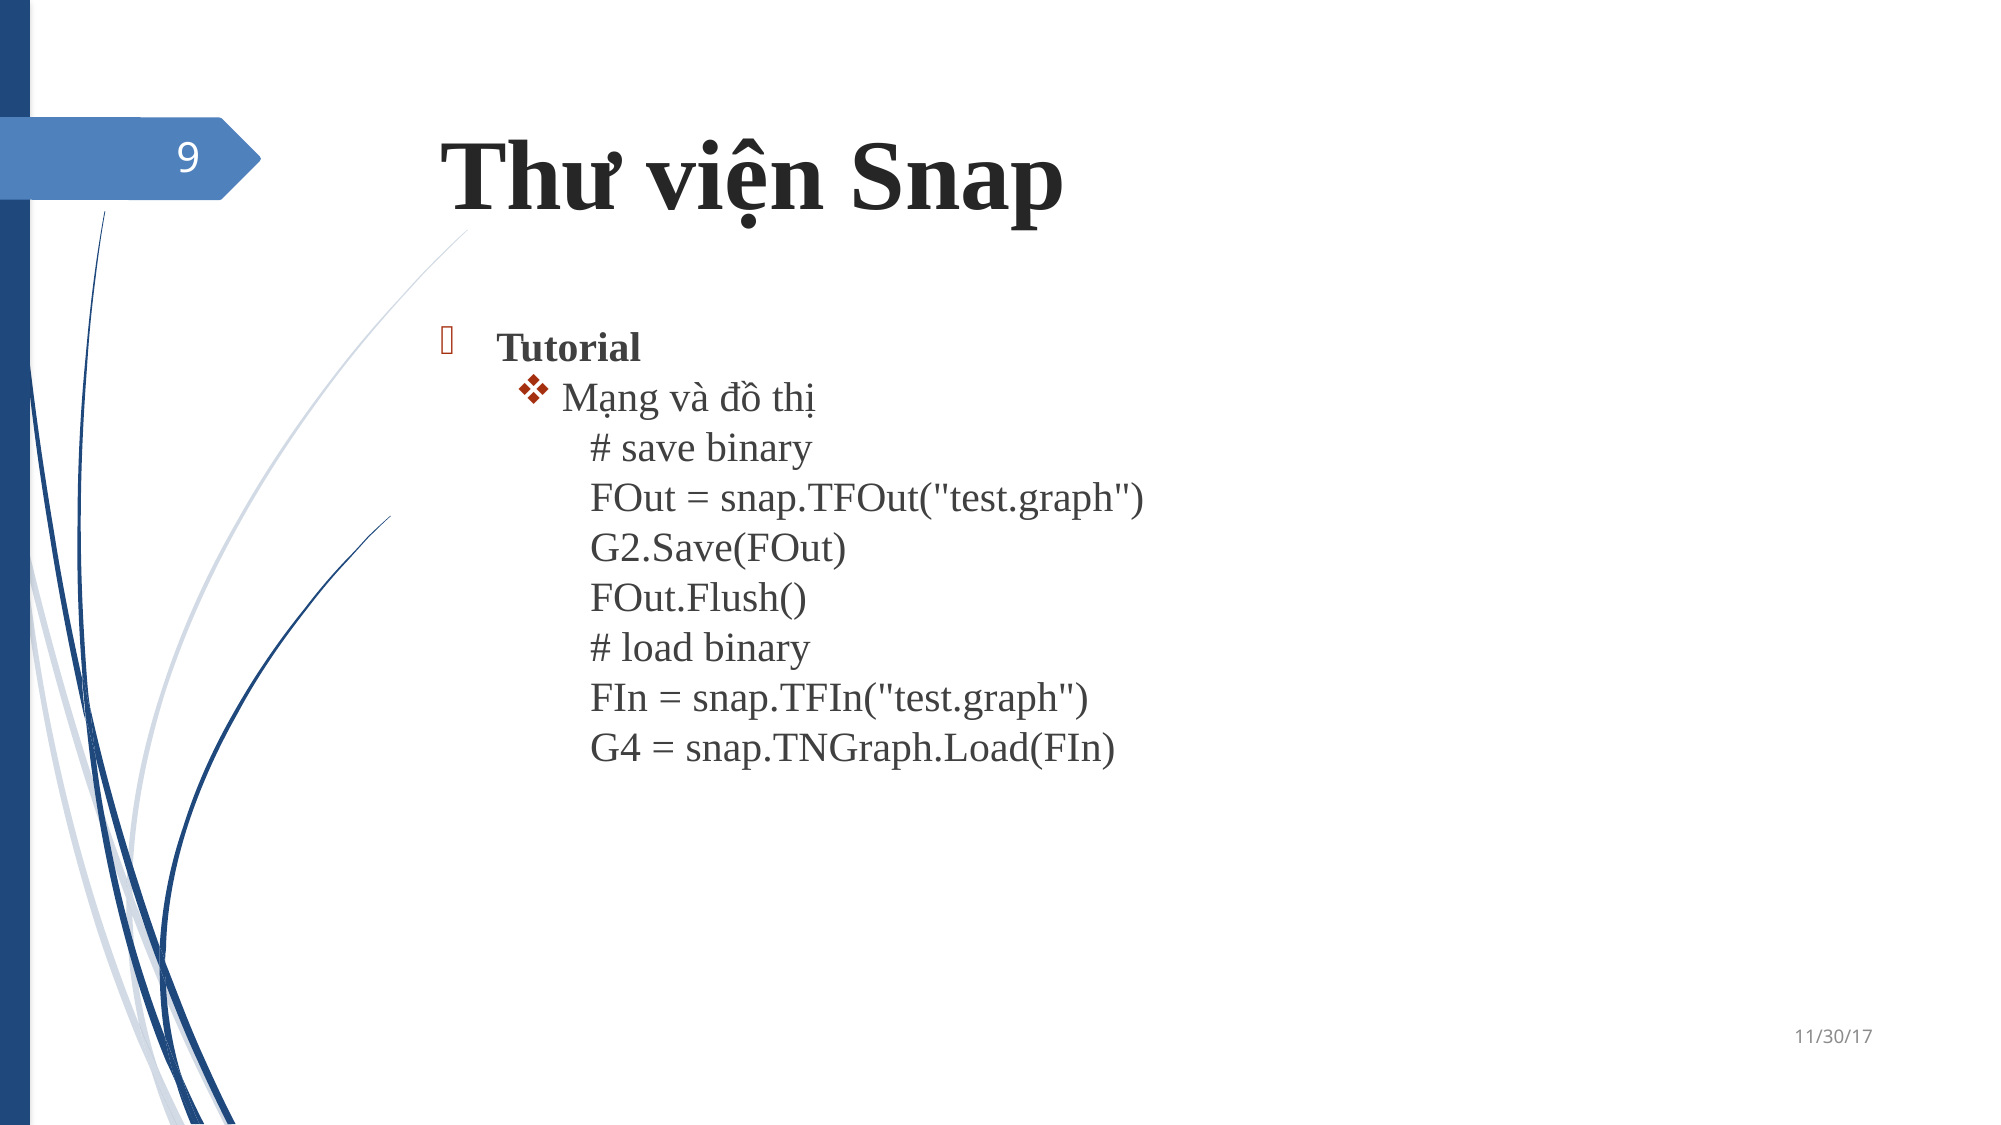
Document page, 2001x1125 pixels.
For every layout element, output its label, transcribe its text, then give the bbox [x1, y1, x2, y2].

text_box Thư viện Snap [425, 102, 1888, 312]
text_box Tutorial Mạng và đồ thị # save binary FOut = snap.TFOut("test.graph") G2.Save(FOut) FOut.Flush() # load binary FIn = snap.TFIn("test.graph") G4 = snap.TNGraph.Load(FIn) [425, 312, 1888, 970]
text_box 1 [87, 129, 216, 189]
text_box 11/30/17 [1699, 1005, 1888, 1067]
